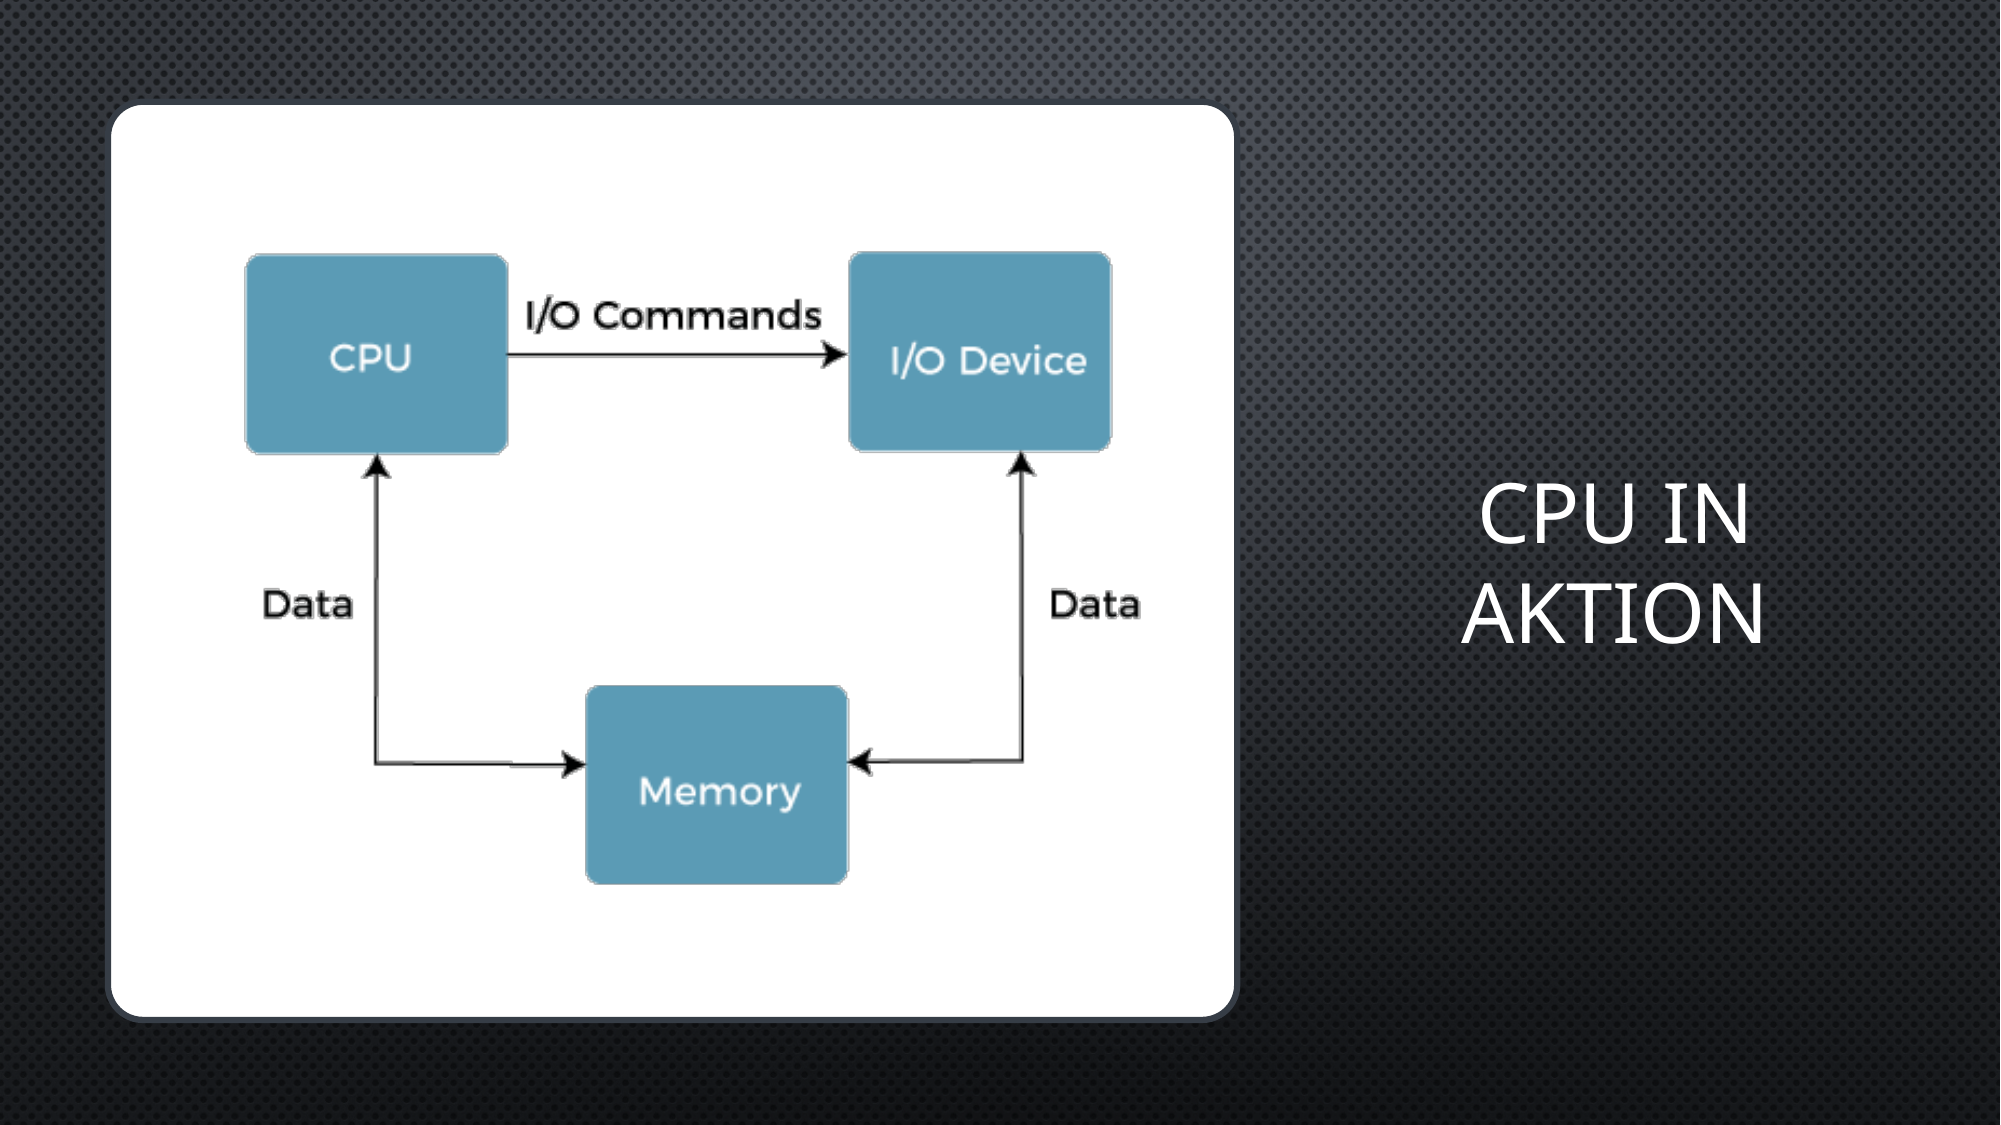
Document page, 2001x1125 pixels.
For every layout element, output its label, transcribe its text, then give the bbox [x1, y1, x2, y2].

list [187, 207, 1158, 915]
text_box [106, 100, 1239, 1022]
title CPU in Aktion [1339, 101, 1892, 1019]
text_box [0, 0, 2000, 1125]
